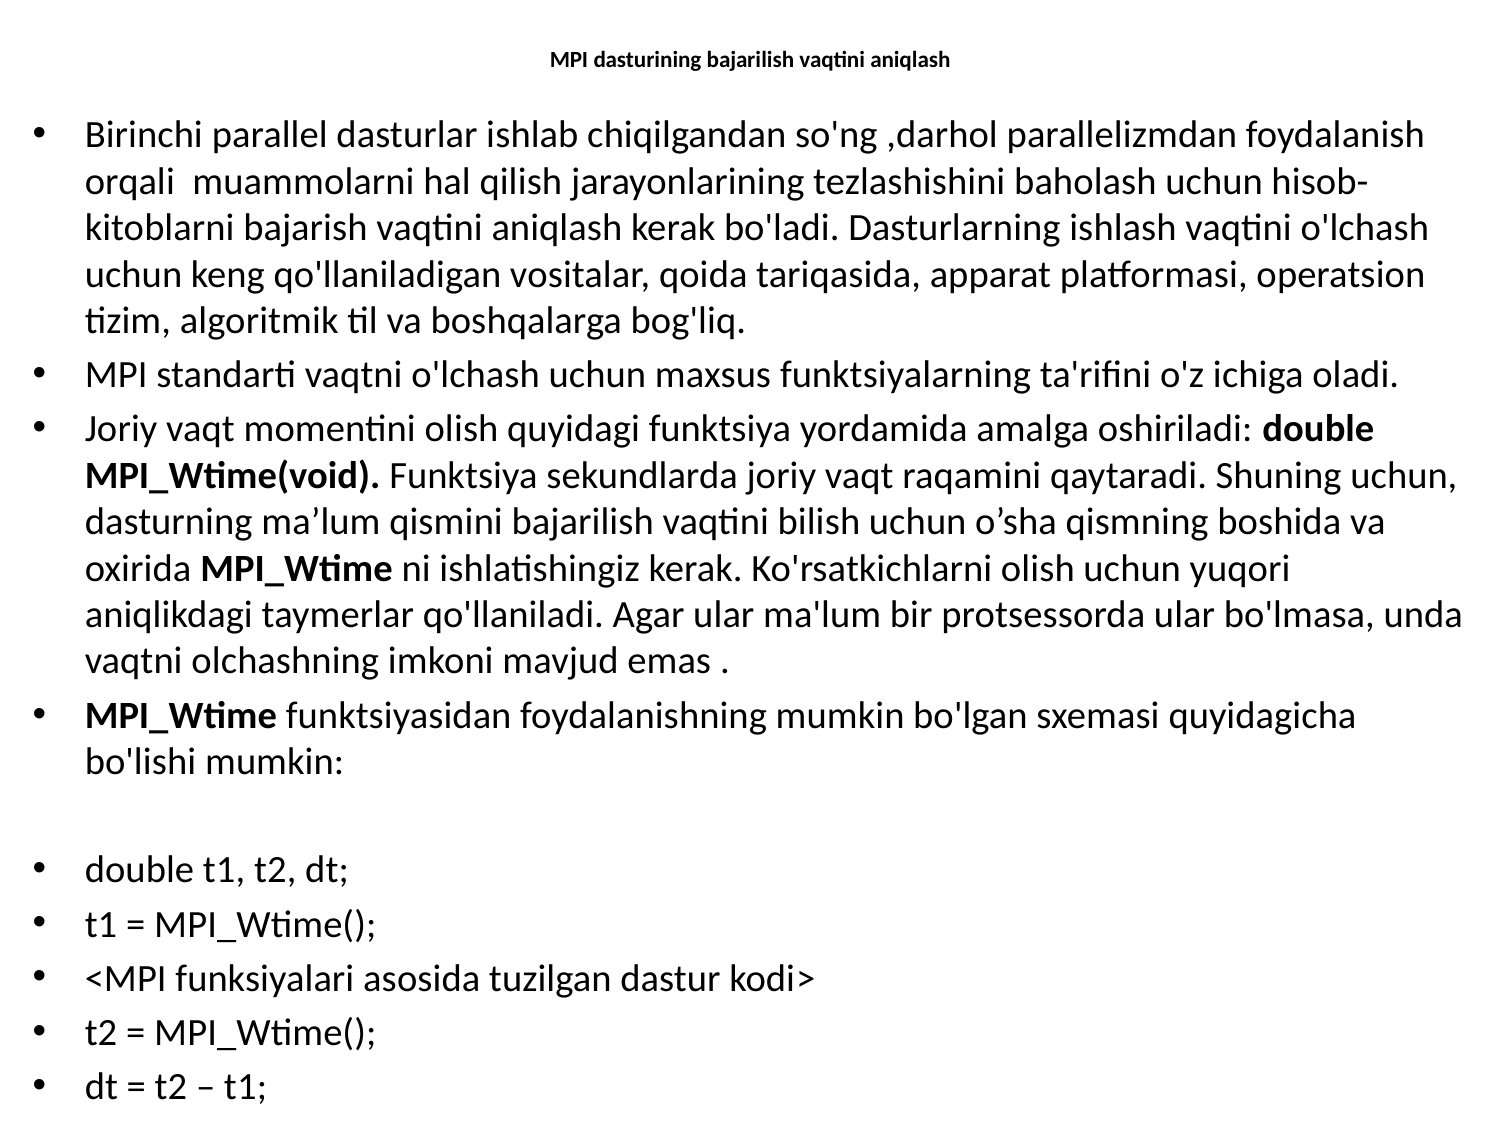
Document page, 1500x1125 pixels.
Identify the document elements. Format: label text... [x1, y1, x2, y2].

title MPI dasturining bajarilish vaqtini aniqlash [75, 0, 1425, 101]
list Birinchi parallel dasturlar ishlab chiqilgandan so'ng ,darhol parallelizmdan foydalanish orqali muammolarni hal qilish jarayonlarining tezlashishini baholash uchun hisob-kitoblarni bajarish vaqtini aniqlash kerak bo'ladi. Dasturlarning ishlash vaqtini o'lchash uchun keng qo'llaniladigan vositalar, qoida tariqasida, apparat platformasi, operatsion tizim, algoritmik til va boshqalarga bog'liq. MPI standarti vaqtni o'lchash uchun maxsus funktsiyalarning ta'rifini o'z ichiga oladi. Joriy vaqt momentini olish quyidagi funktsiya yordamida amalga oshiriladi: double MPI_Wtime(void). Funktsiya sekundlarda joriy vaqt raqamini qaytaradi. Shuning uchun, dasturning ma’lum qismini bajarilish vaqtini bilish uchun o’sha qismning boshida va oxirida MPI_Wtime ni ishlatishingiz kerak. Ko'rsatkichlarni olish uchun yuqori aniqlikdagi taymerlar qo'llaniladi. Agar ular ma'lum bir protsessorda ular bo'lmasa, unda vaqtni olchashning imkoni mavjud emas . MPI_Wtime funktsiyasidan foydalanishning mumkin bo'lgan sxemasi quyidagicha bo'lishi mumkin: double t1, t2, dt; t1 = MPI_Wtime(); <MPI funksiyalari asosida tuzilgan dastur kodi> t2 = MPI_Wtime(); dt = t2 – t1; [17, 101, 1483, 1125]
